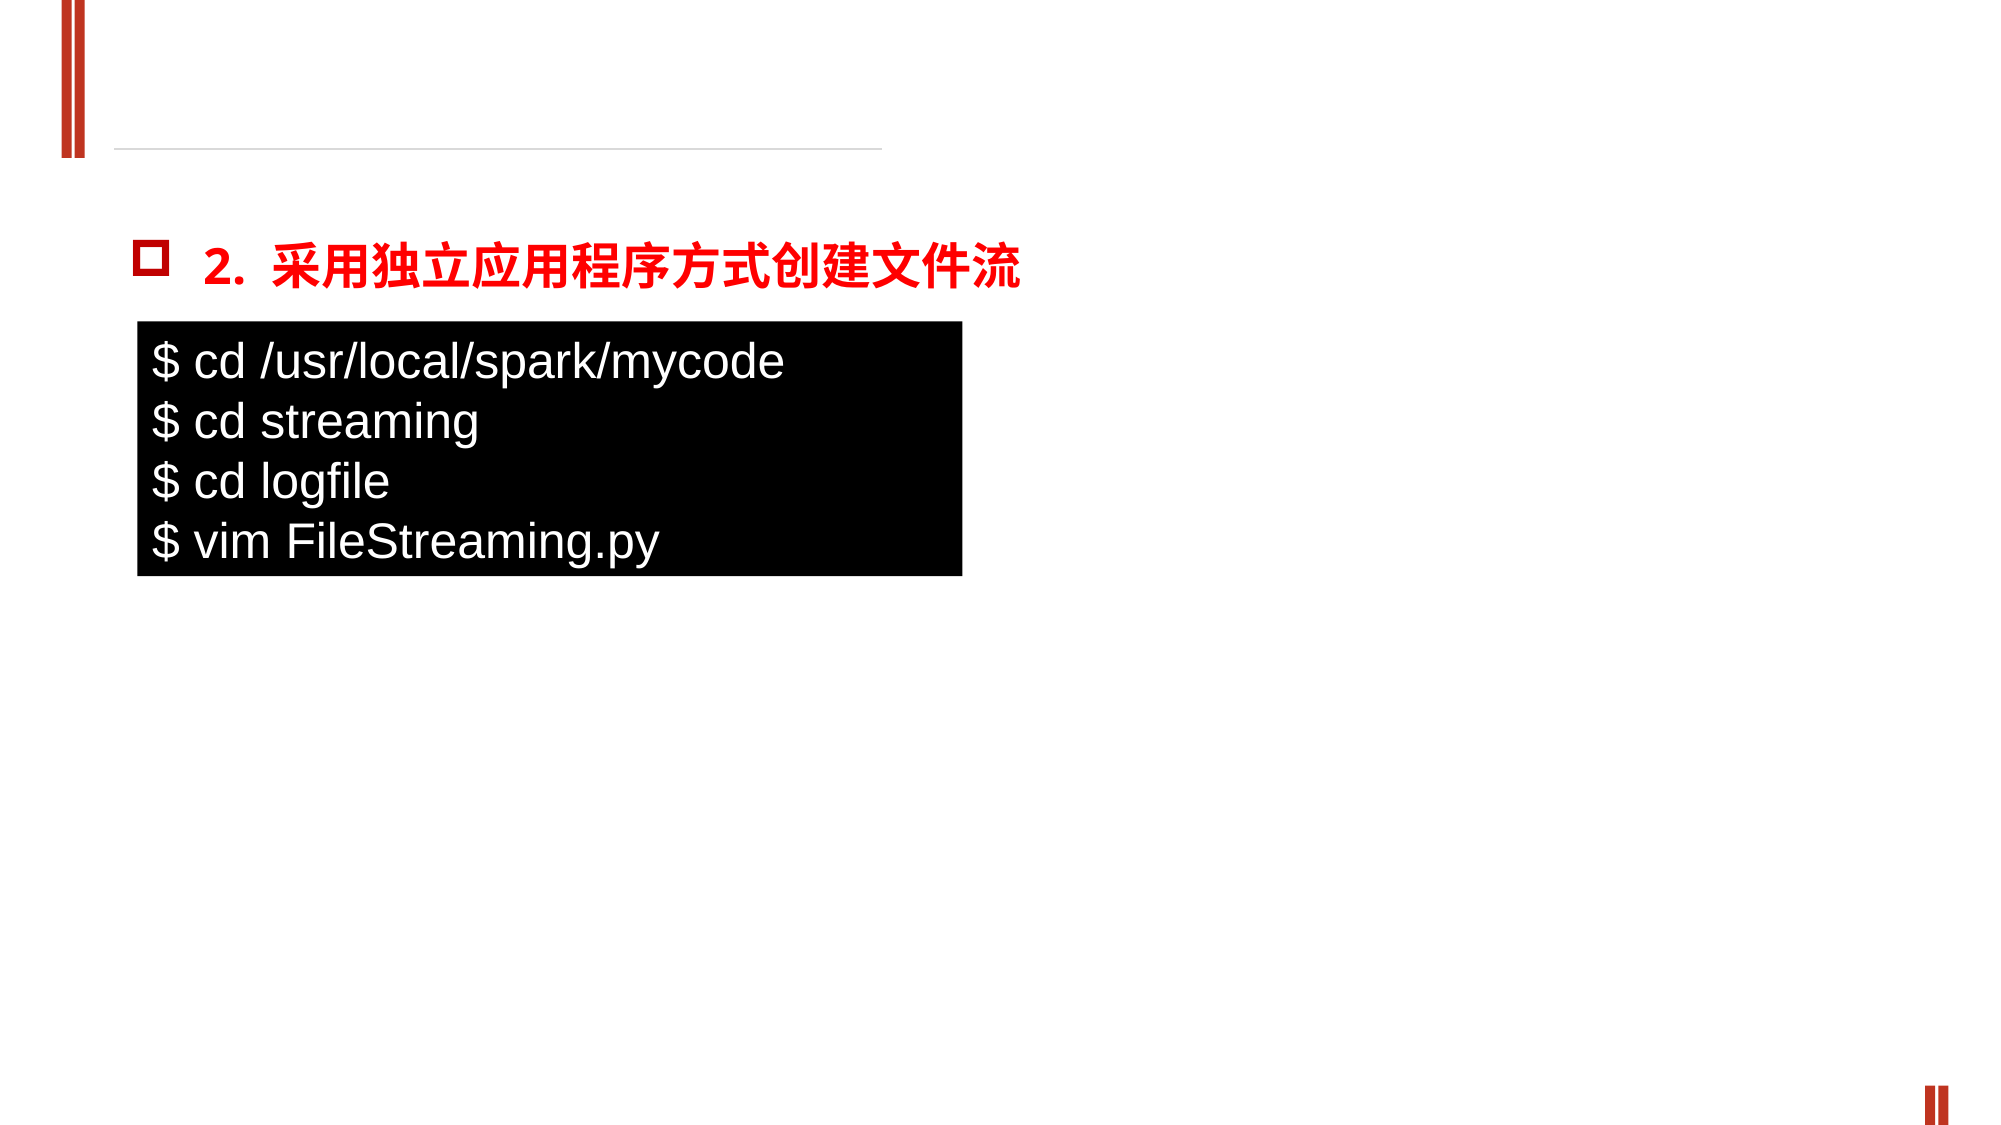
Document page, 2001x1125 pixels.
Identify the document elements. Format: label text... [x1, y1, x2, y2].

text_box $ cd /usr/local/spark/mycode $ cd streaming $ cd logfile $ vim FileStreaming.py [137, 321, 963, 577]
list 2. 采用独立应用程序方式创建文件流 [114, 227, 1765, 756]
